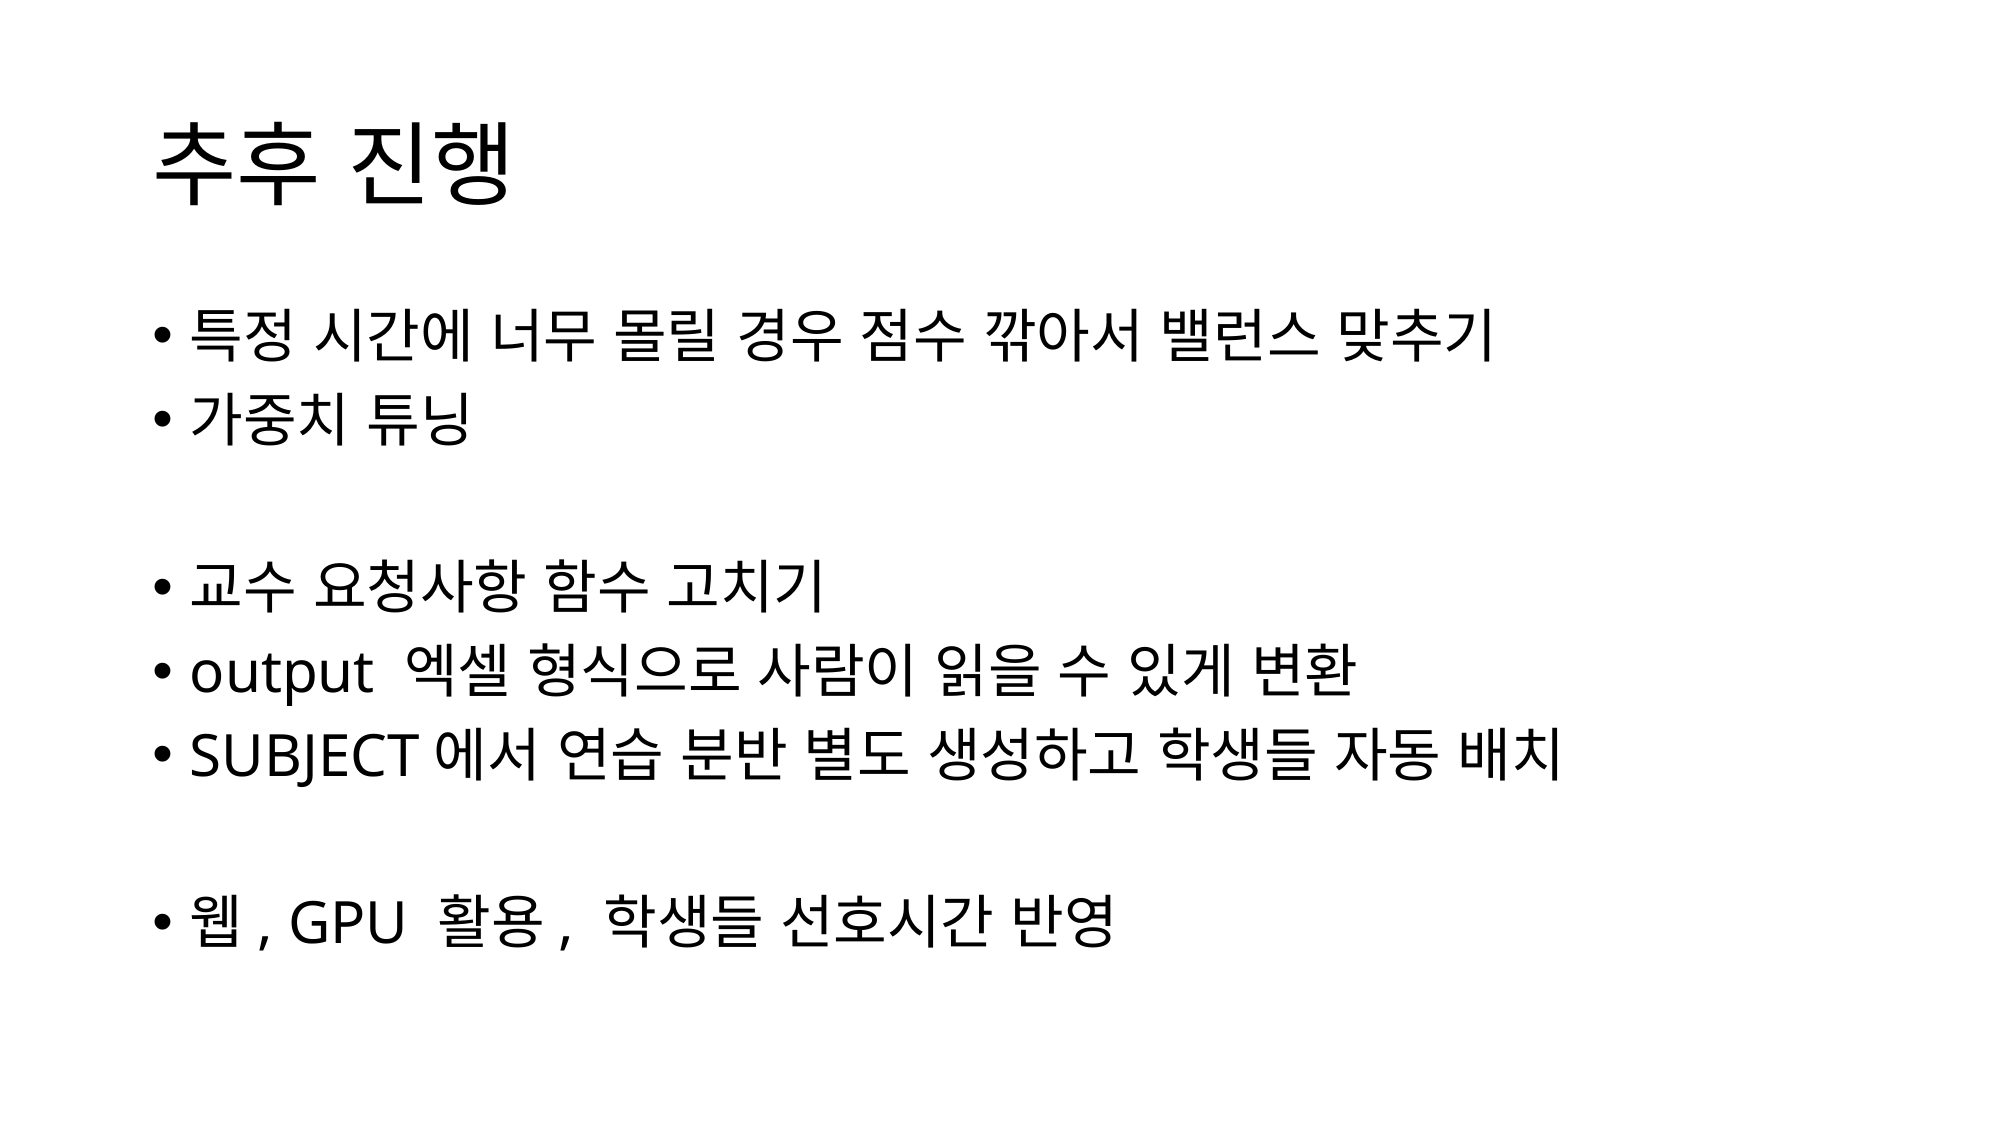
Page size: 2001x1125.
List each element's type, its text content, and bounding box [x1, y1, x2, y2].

title 추후 진행 [137, 59, 1863, 278]
list 특정 시간에 너무 몰릴 경우 점수 깎아서 밸런스 맞추기 가중치 튜닝 교수 요청사항 함수 고치기 output 엑셀 형식으로 사람이 읽을 수 있게 변환 SUBJECT에서 연습 분반 별도 생성하고 학생들 자동 배치 웹, GPU 활용, 학생들 선호시간 반영 [137, 299, 1863, 1014]
